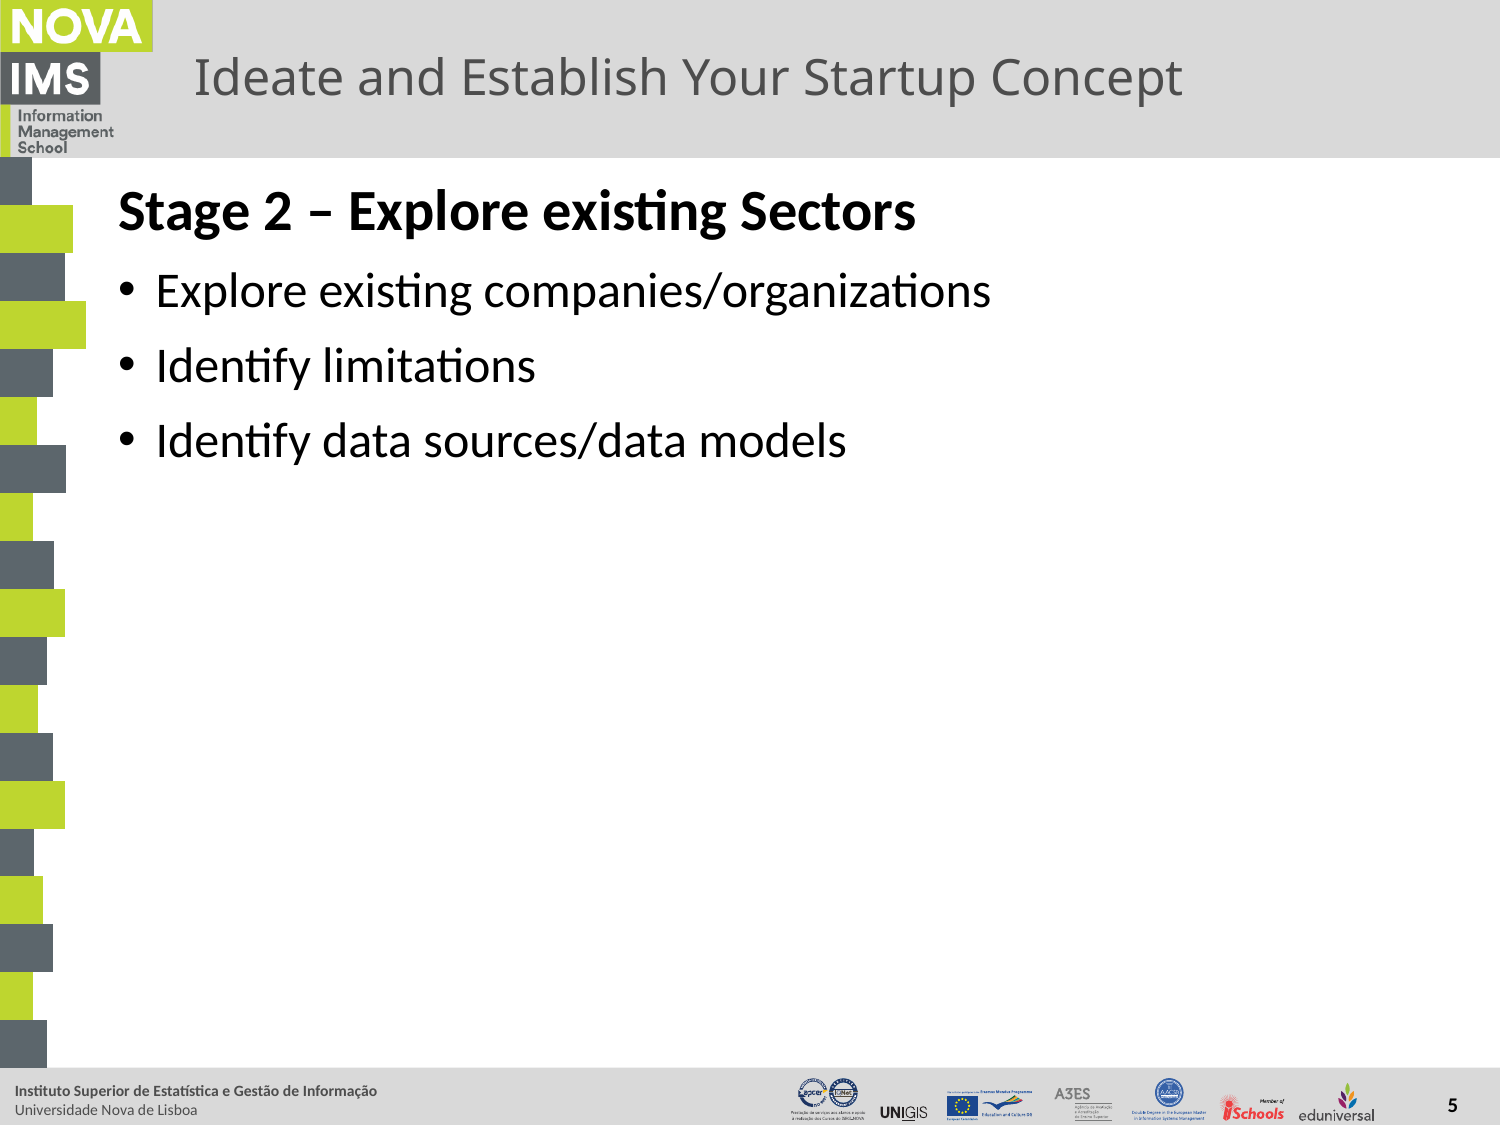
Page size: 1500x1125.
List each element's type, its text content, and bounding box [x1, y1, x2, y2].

list Stage 2 – Explore existing Sectors Explore existing companies/organizations Identify limitations Identify data sources/data models [103, 172, 1474, 1014]
title Ideate and Establish Your Startup Concept [179, 17, 1474, 141]
picture [0, 0, 153, 158]
slide_number 5 [1135, 1073, 1474, 1125]
